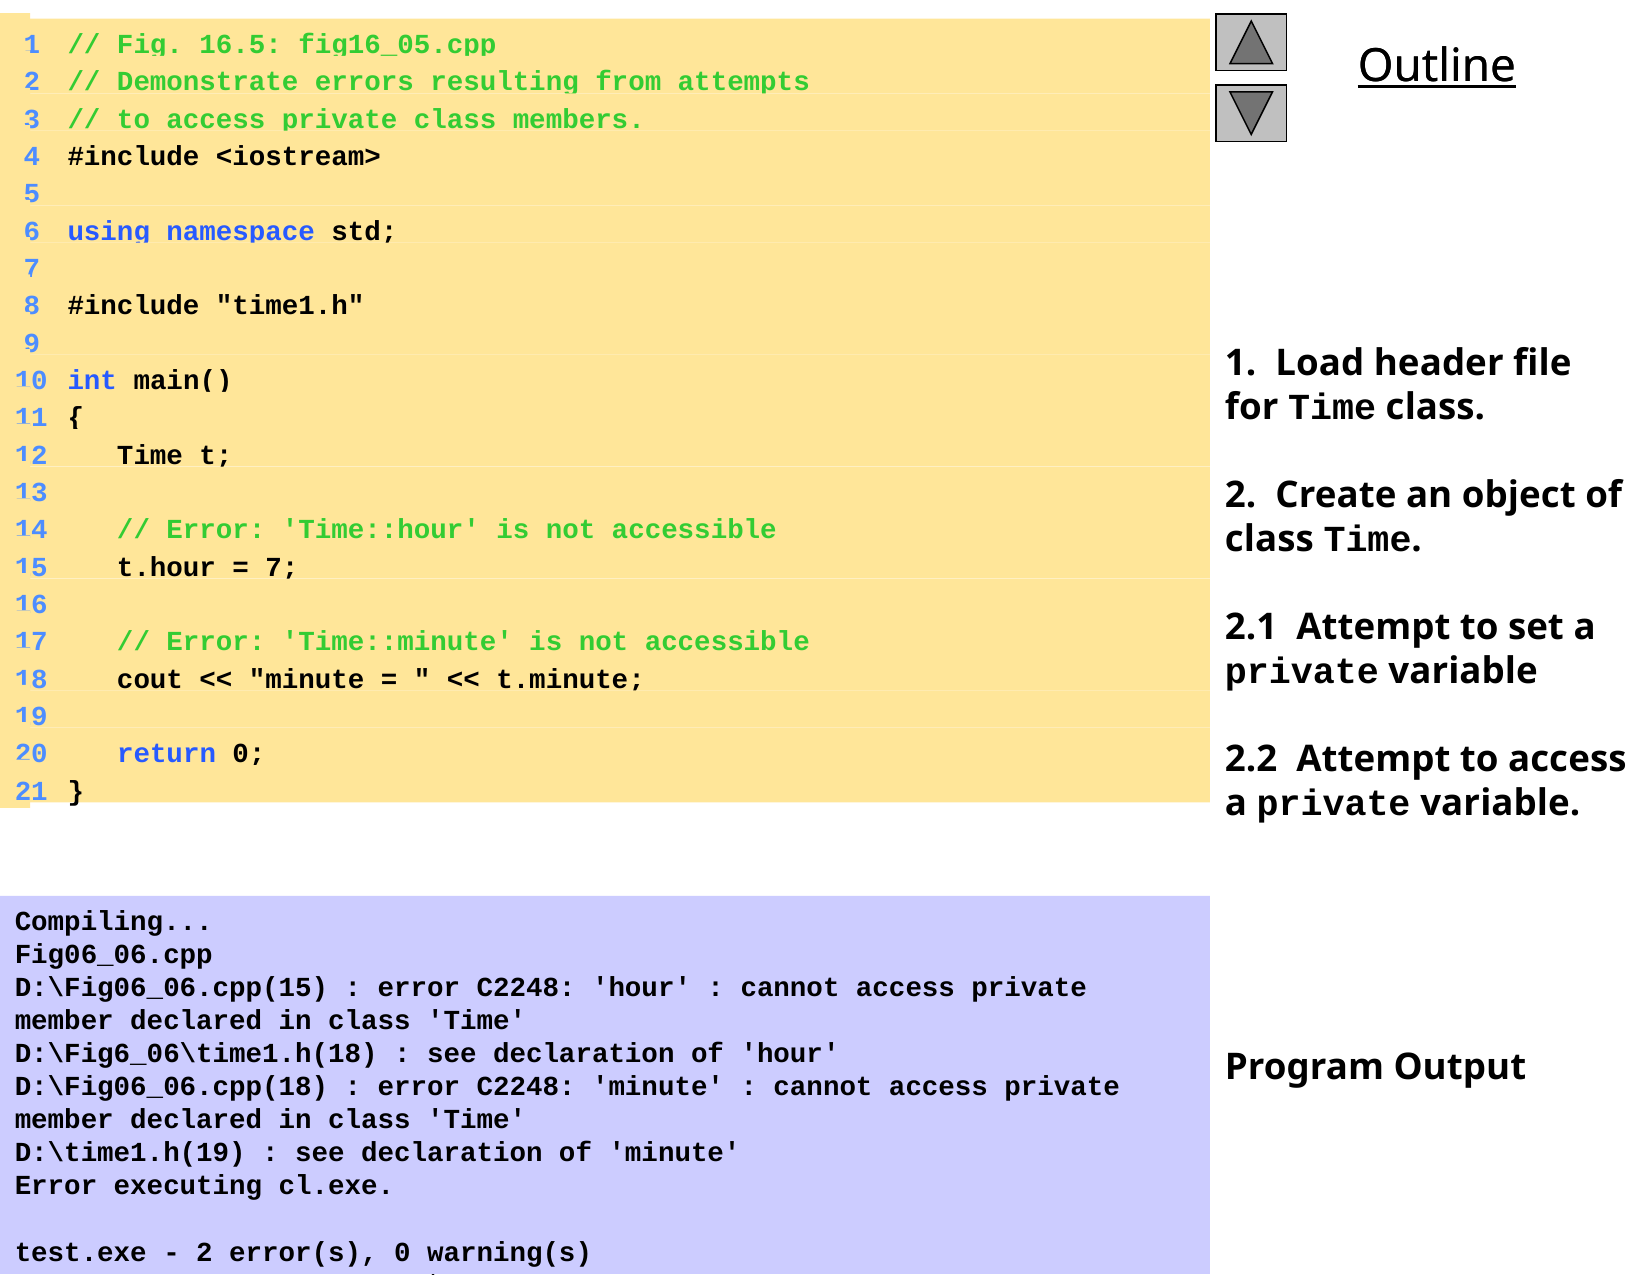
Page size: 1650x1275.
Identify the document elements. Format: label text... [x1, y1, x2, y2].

title 1. Load header file for Time class. 2. Create an object of class Time. 2.1 Attempt to set a private variable 2.2 Attempt to access a private variable. Program Output [1209, 170, 1650, 1257]
text_box Compiling... Fig06_06.cpp D:\Fig06_06.cpp(15) : error C2248: 'hour' : cannot access private member declared in class 'Time' D:\Fig6_06\time1.h(18) : see declaration of 'hour' D:\Fig06_06.cpp(18) : error C2248: 'minute' : cannot access private member declared in class 'Time' D:\time1.h(19) : see declaration of 'minute' Error executing cl.exe. test.exe - 2 error(s), 0 warning(s) [0, 895, 1210, 1274]
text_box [0, 13, 1210, 809]
